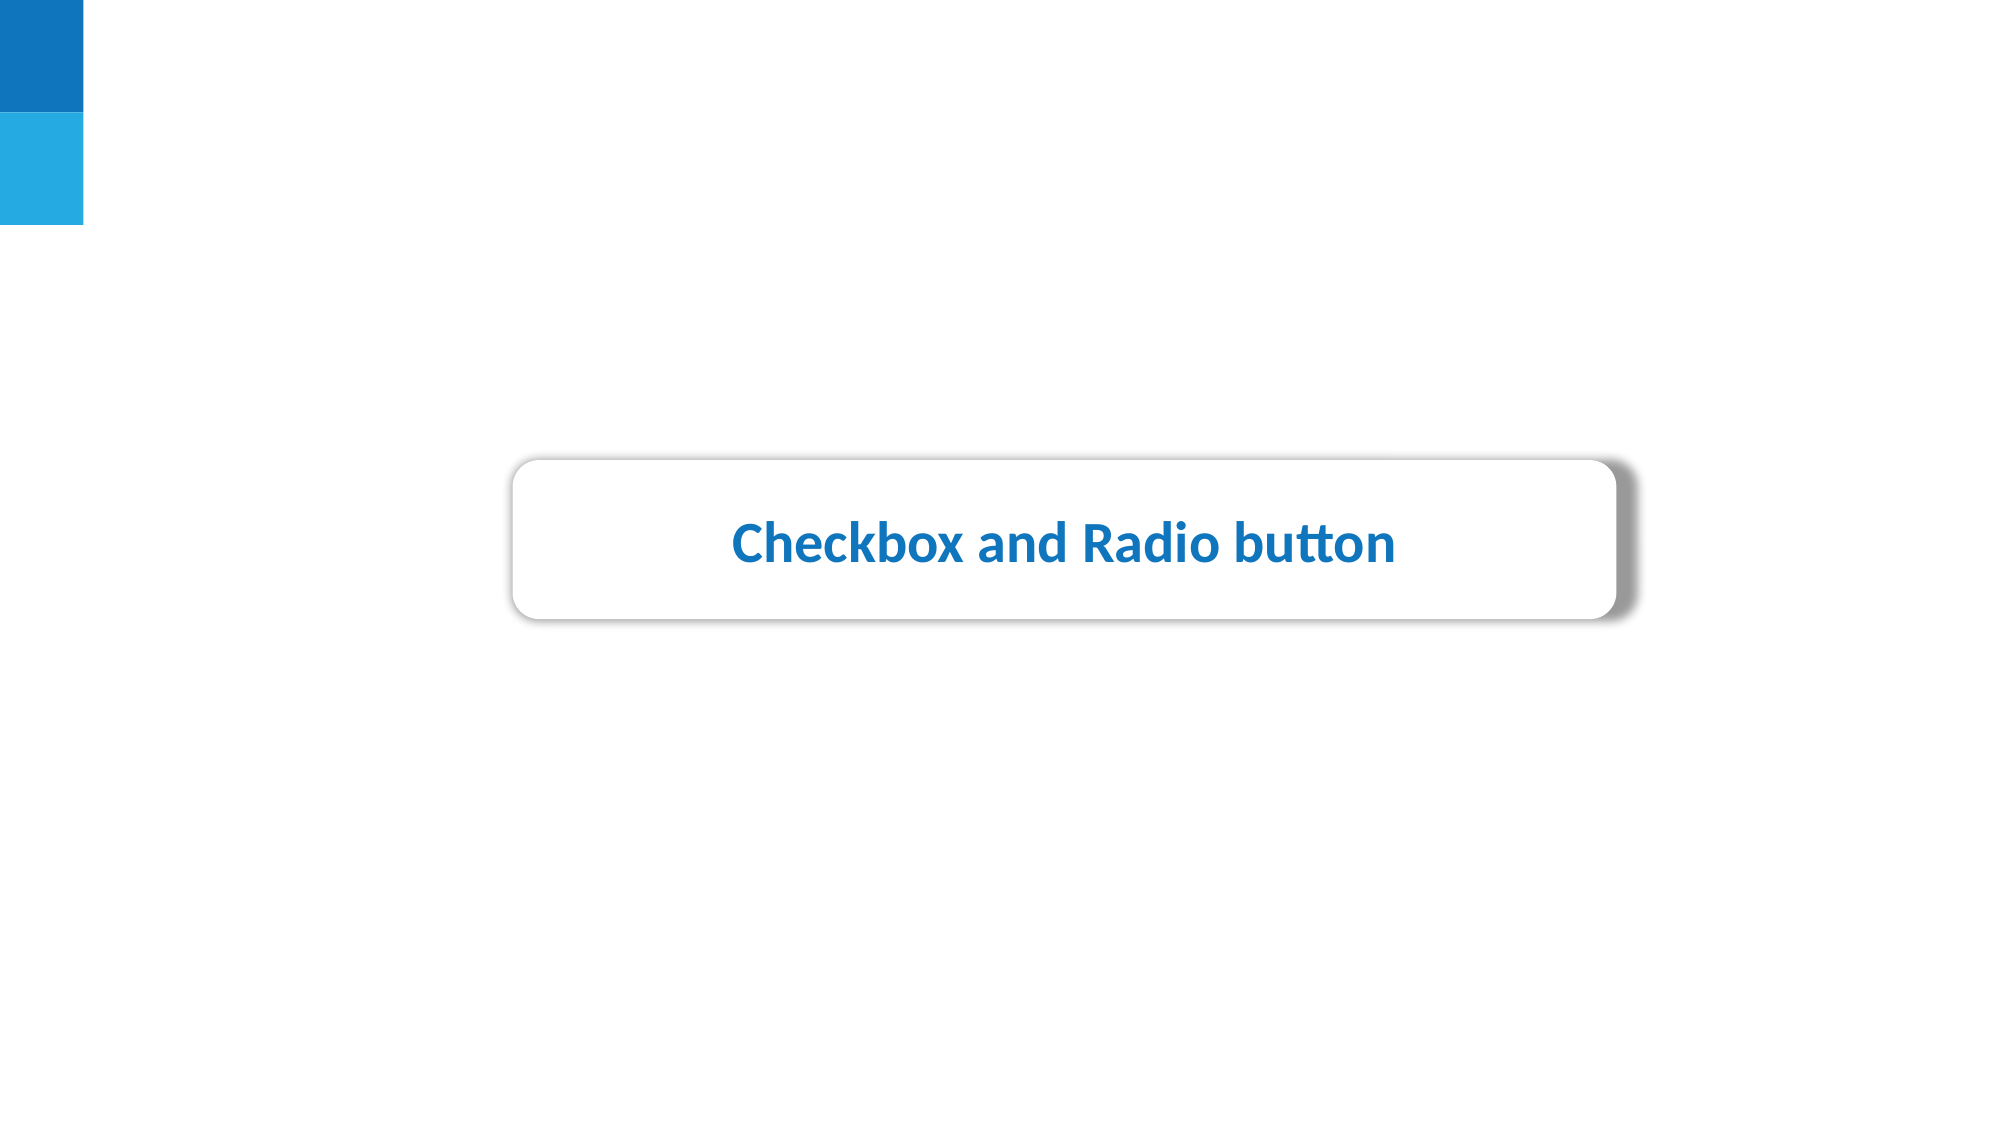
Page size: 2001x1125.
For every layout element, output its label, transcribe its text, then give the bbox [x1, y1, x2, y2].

text_box Checkbox and Radio button [512, 460, 1617, 620]
